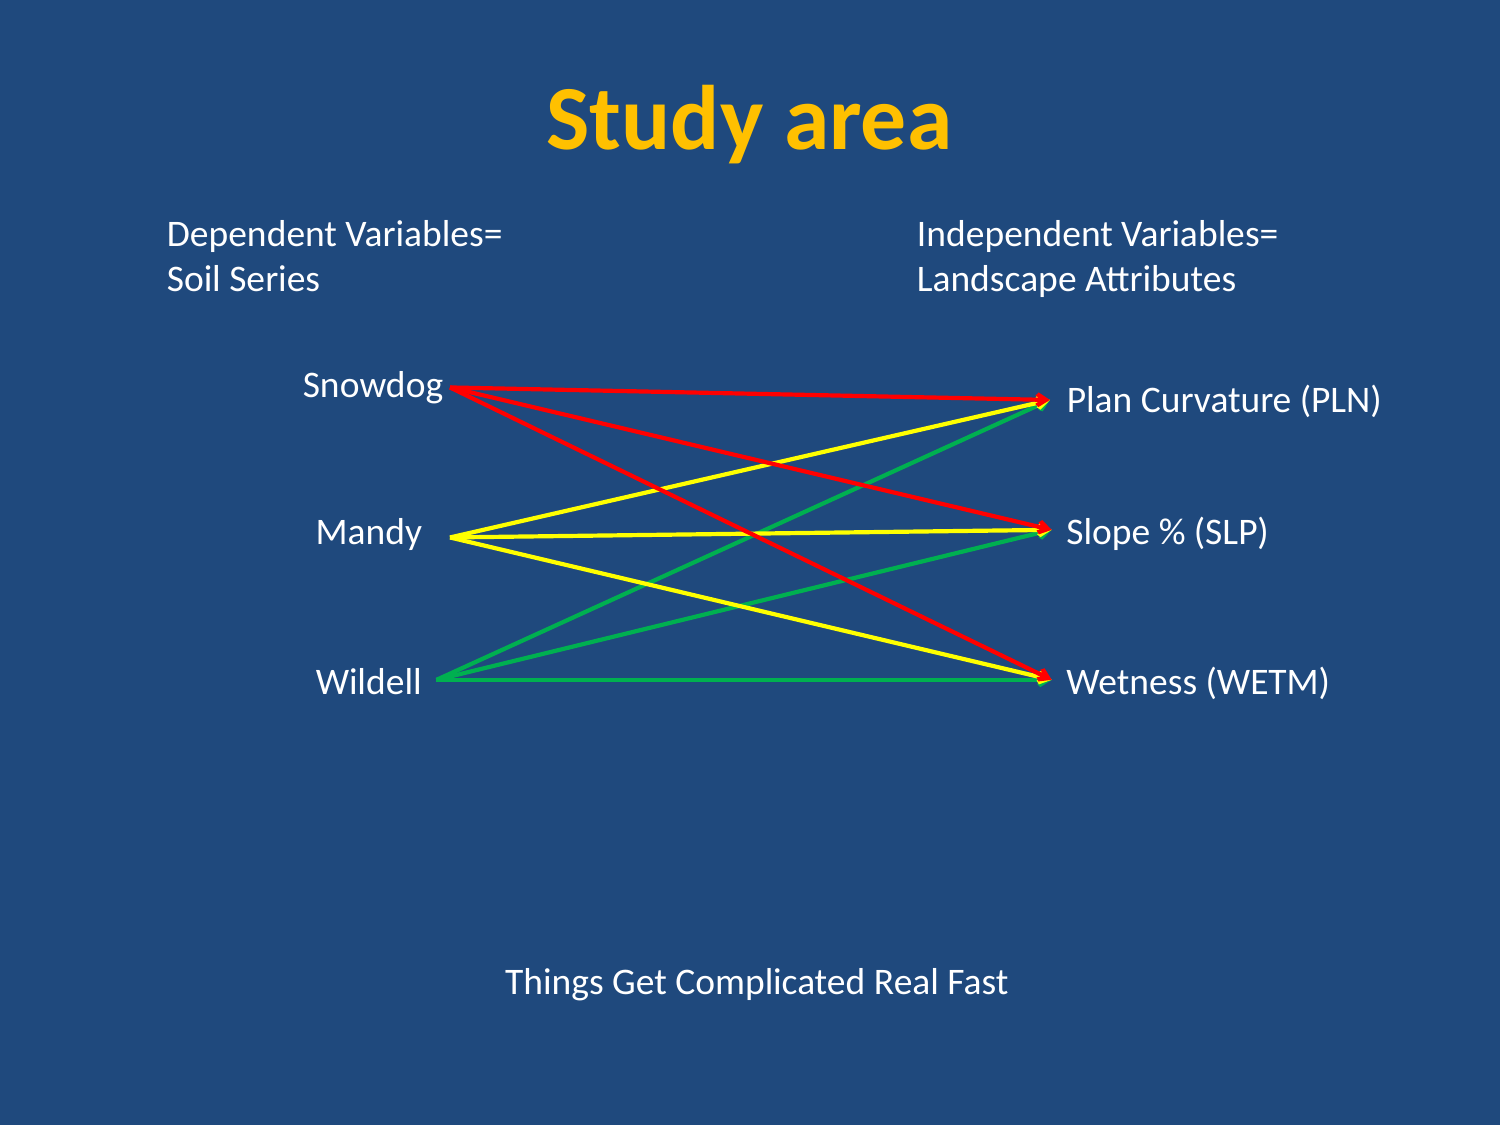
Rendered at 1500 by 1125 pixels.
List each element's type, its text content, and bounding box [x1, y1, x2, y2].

text_box Things Get Complicated Real Fast [490, 949, 1024, 1010]
text_box Mandy [300, 499, 432, 560]
text_box Plan Curvature (PLN) [1052, 367, 1397, 427]
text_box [437, 399, 443, 529]
text_box Dependent Variables= Soil Series [152, 201, 518, 307]
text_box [437, 529, 443, 679]
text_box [449, 387, 1051, 681]
text_box Independent Variables= Landscape Attributes [902, 201, 1294, 307]
text_box Wildell [301, 649, 437, 710]
title Study area [75, 37, 1425, 188]
text_box Wetness (WETM) [1051, 649, 1346, 710]
text_box Slope % (SLP) [1056, 499, 1284, 560]
text_box Snowdog [288, 353, 459, 413]
